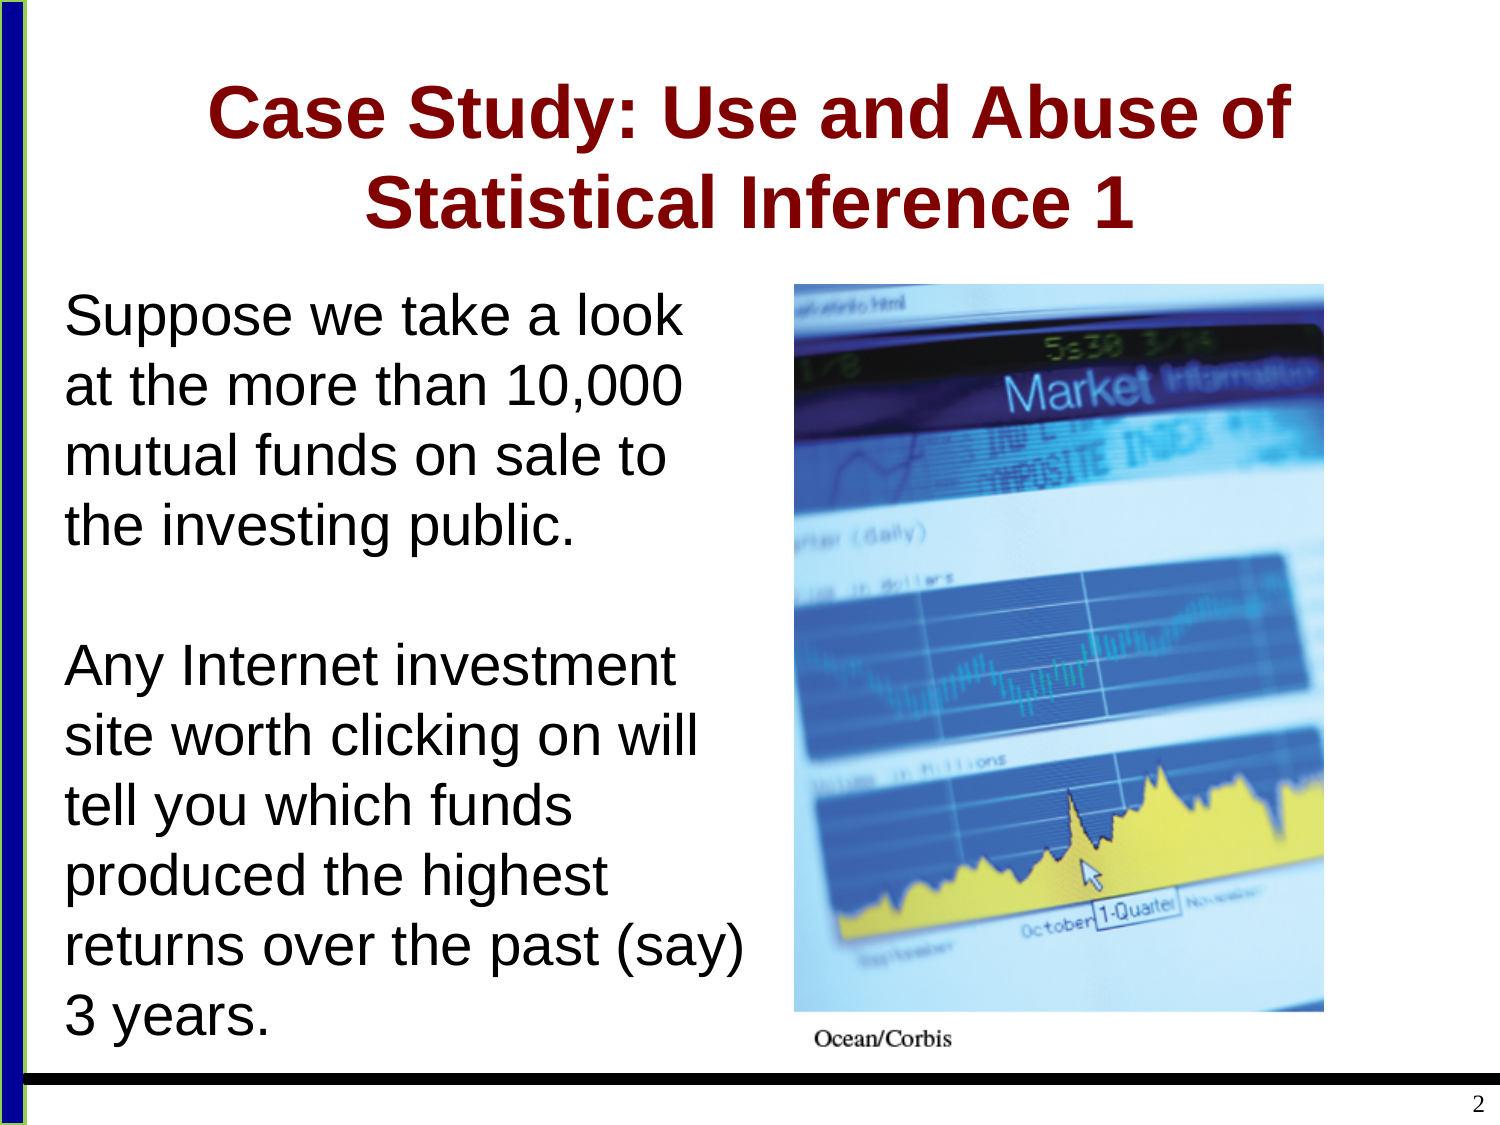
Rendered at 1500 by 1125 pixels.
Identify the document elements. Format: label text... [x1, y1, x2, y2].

picture [793, 284, 1324, 1051]
title Case Study: Use and Abuse of Statistical Inference 1 [74, 59, 1426, 248]
text_box Suppose we take a look at the more than 10,000 mutual funds on sale to the investing public. Any Internet investment site worth clicking on will tell you which funds produced the highest returns over the past (say) 3 years. [49, 270, 762, 1055]
